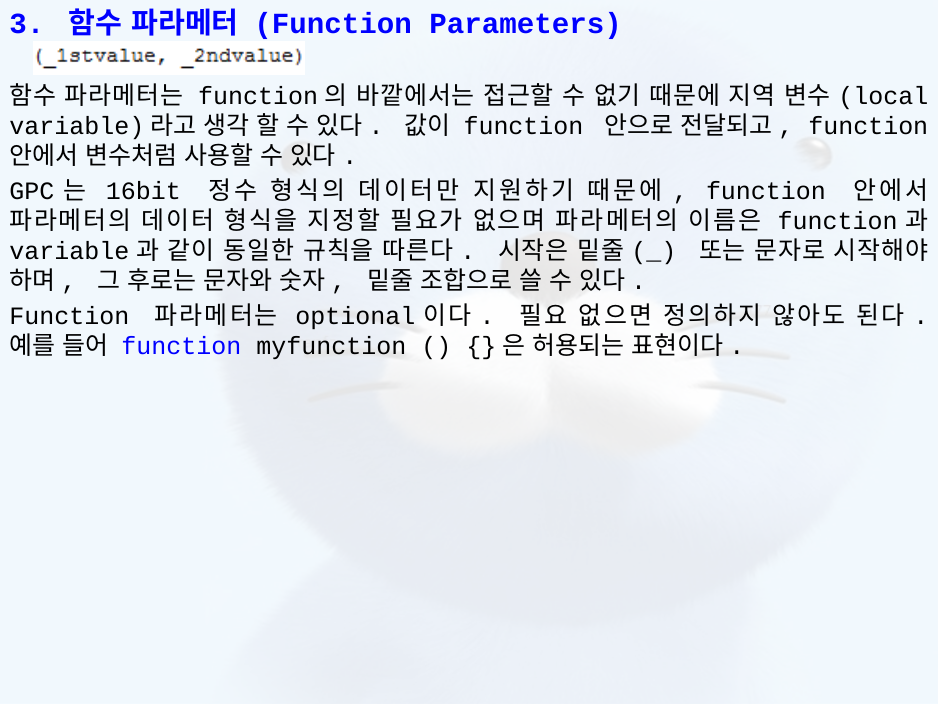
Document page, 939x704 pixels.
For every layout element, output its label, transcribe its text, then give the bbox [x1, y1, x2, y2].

picture [32, 41, 306, 75]
list 3. 함수 파라메터 (Function Parameters) 함수 파라메터는 function의 바깥에서는 접근할 수 없기 때문에 지역 변수(local variable)라고 생각 할 수 있다. 값이 function 안으로 전달되고, function 안에서 변수처럼 사용할 수 있다. GPC는 16bit 정수 형식의 데이터만 지원하기 때문에, function 안에서 파라메터의 데이터 형식을 지정할 필요가 없으며 파라메터의 이름은 function과 variable과 같이 동일한 규칙을 따른다. 시작은 밑줄(_) 또는 문자로 시작해야 하며, 그 후로는 문자와 숫자, 밑줄 조합으로 쓸 수 있다. Function 파라메터는 optional이다. 필요 없으면 정의하지 않아도 된다. 예를 들어 function myfunction () {}은 허용되는 표현이다. [0, 0, 938, 704]
